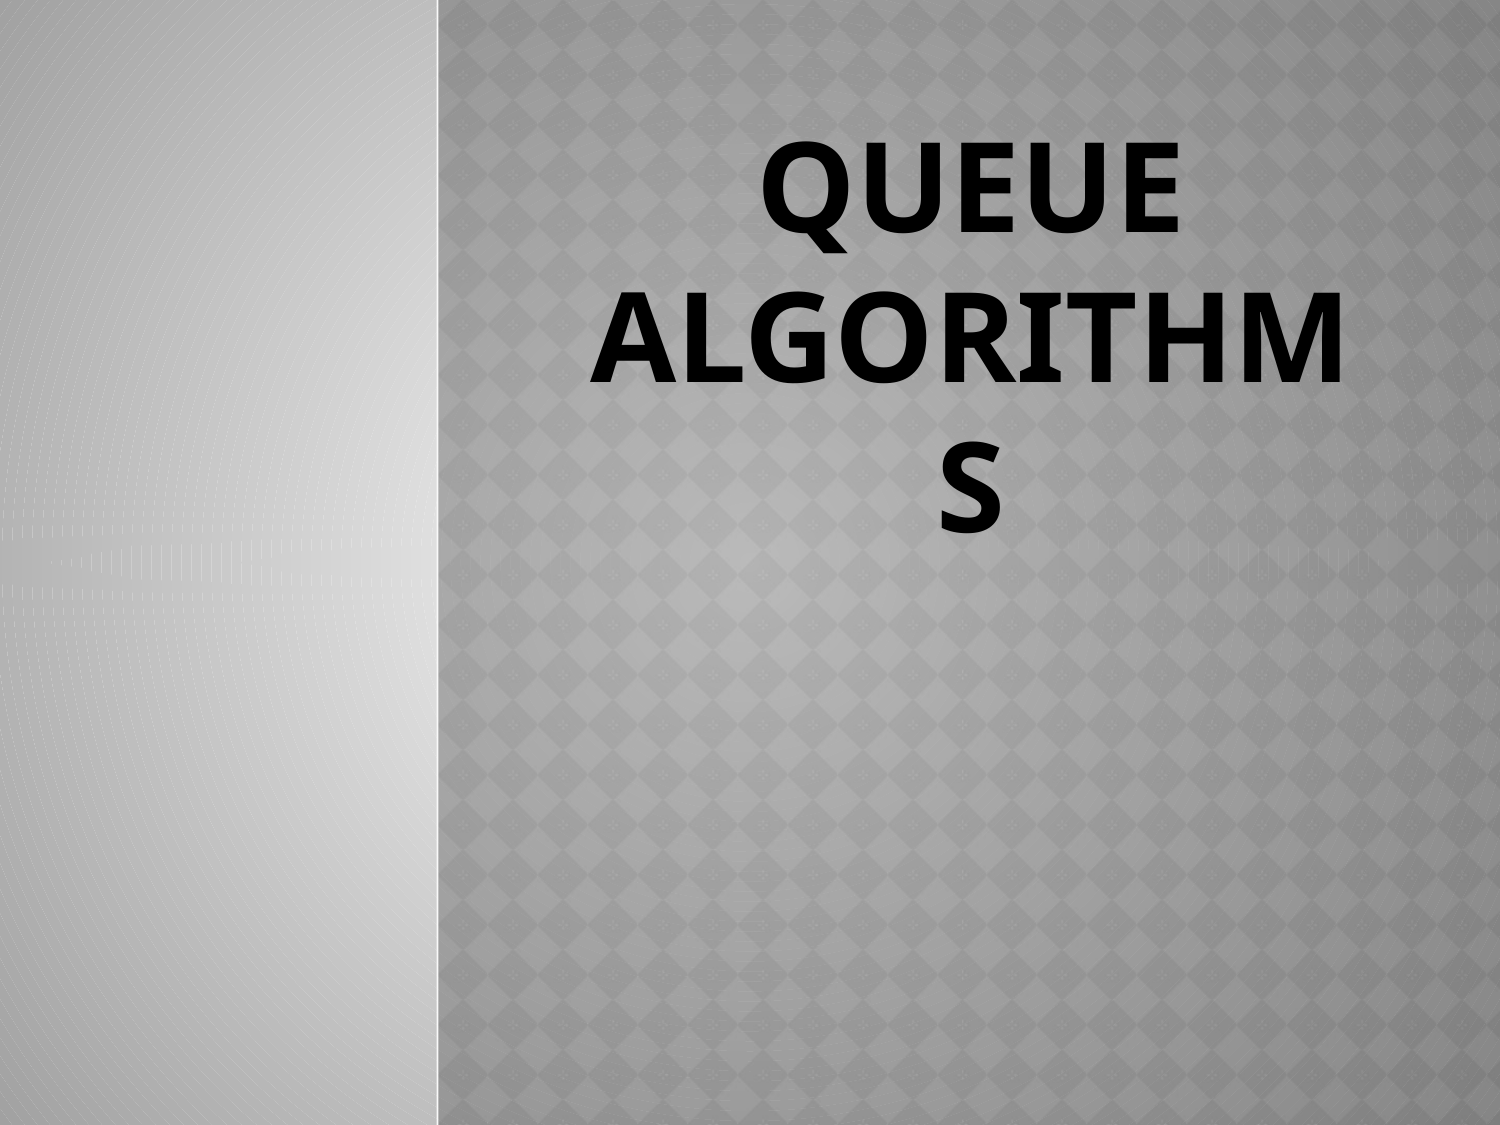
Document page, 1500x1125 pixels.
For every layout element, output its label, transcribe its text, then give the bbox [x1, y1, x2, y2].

title Queue Algorithms [552, 87, 1390, 558]
